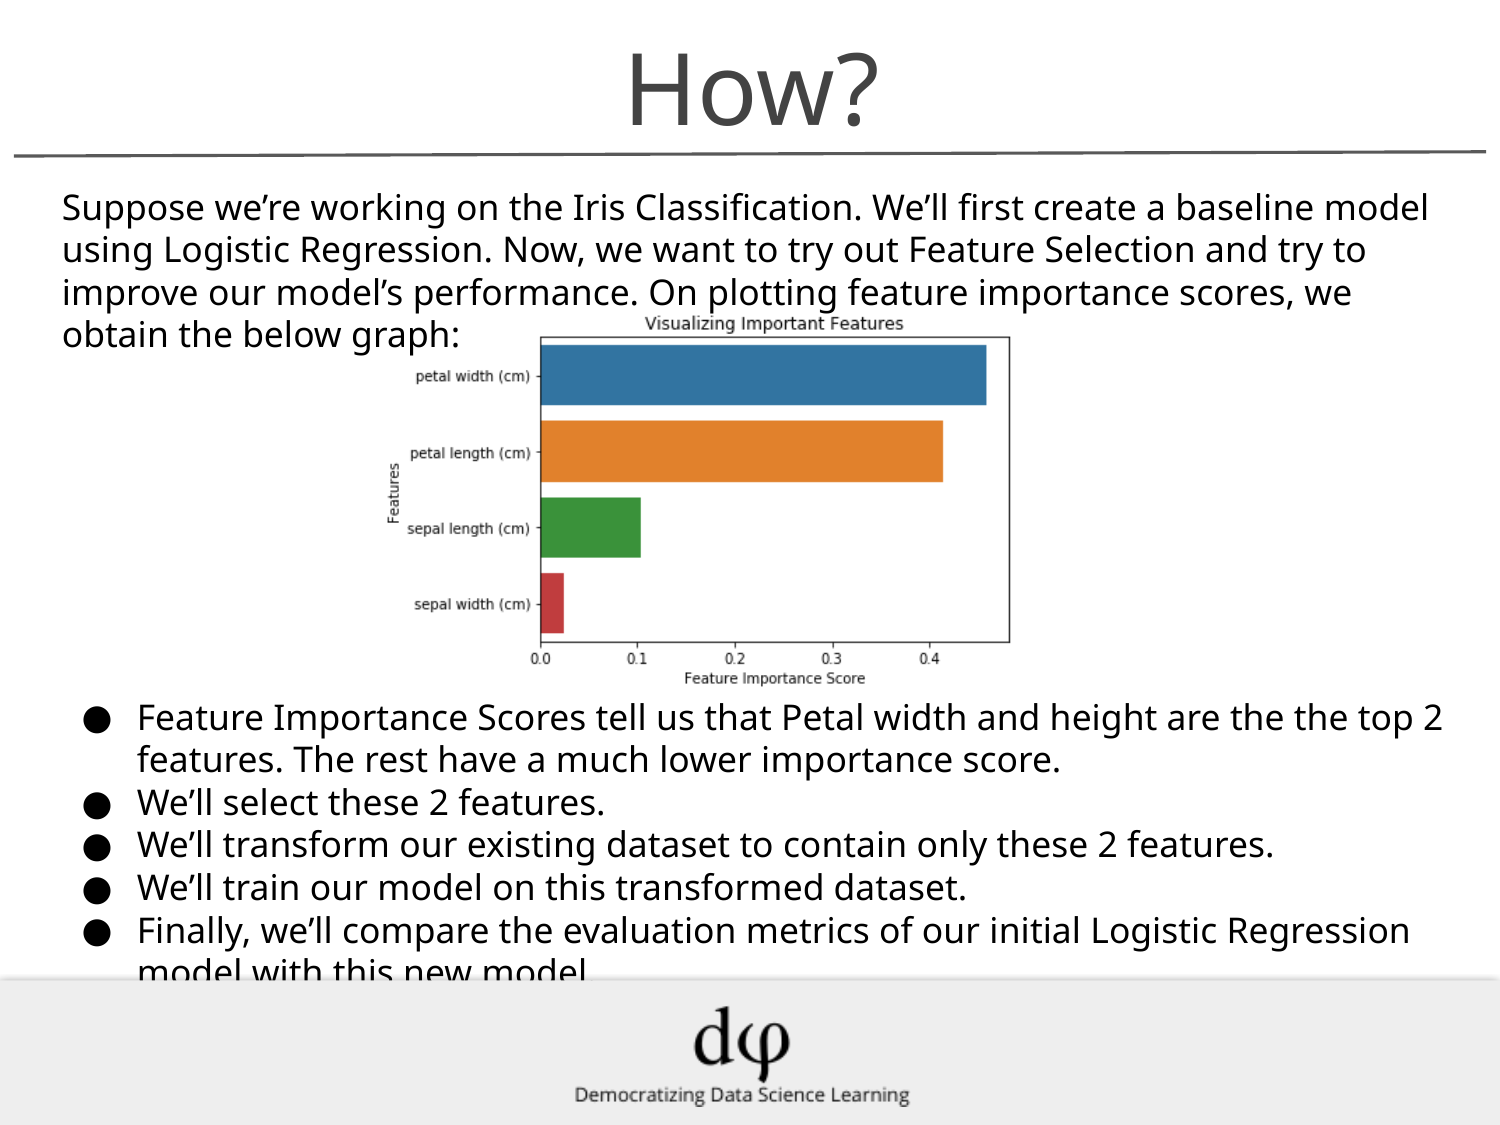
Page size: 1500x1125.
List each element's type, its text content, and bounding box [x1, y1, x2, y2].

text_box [13, 151, 1487, 157]
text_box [0, 980, 1500, 1125]
text_box How? [28, 27, 1476, 150]
text_box Suppose we’re working on the Iris Classification. We’ll first create a baseline model using Logistic Regression. Now, we want to try out Feature Selection and try to improve our model’s performance. On plotting feature importance scores, we obtain the below graph: Feature Importance Scores tell us that Petal width and height are the the top 2 features. The rest have a much lower importance score. We’ll select these 2 features. We’ll transform our existing dataset to contain only these 2 features. We’ll train our model on this transformed dataset. Finally, we’ll compare the evaluation metrics of our initial Logistic Regression model with this new model. [46, 169, 1465, 975]
picture [378, 306, 1023, 696]
